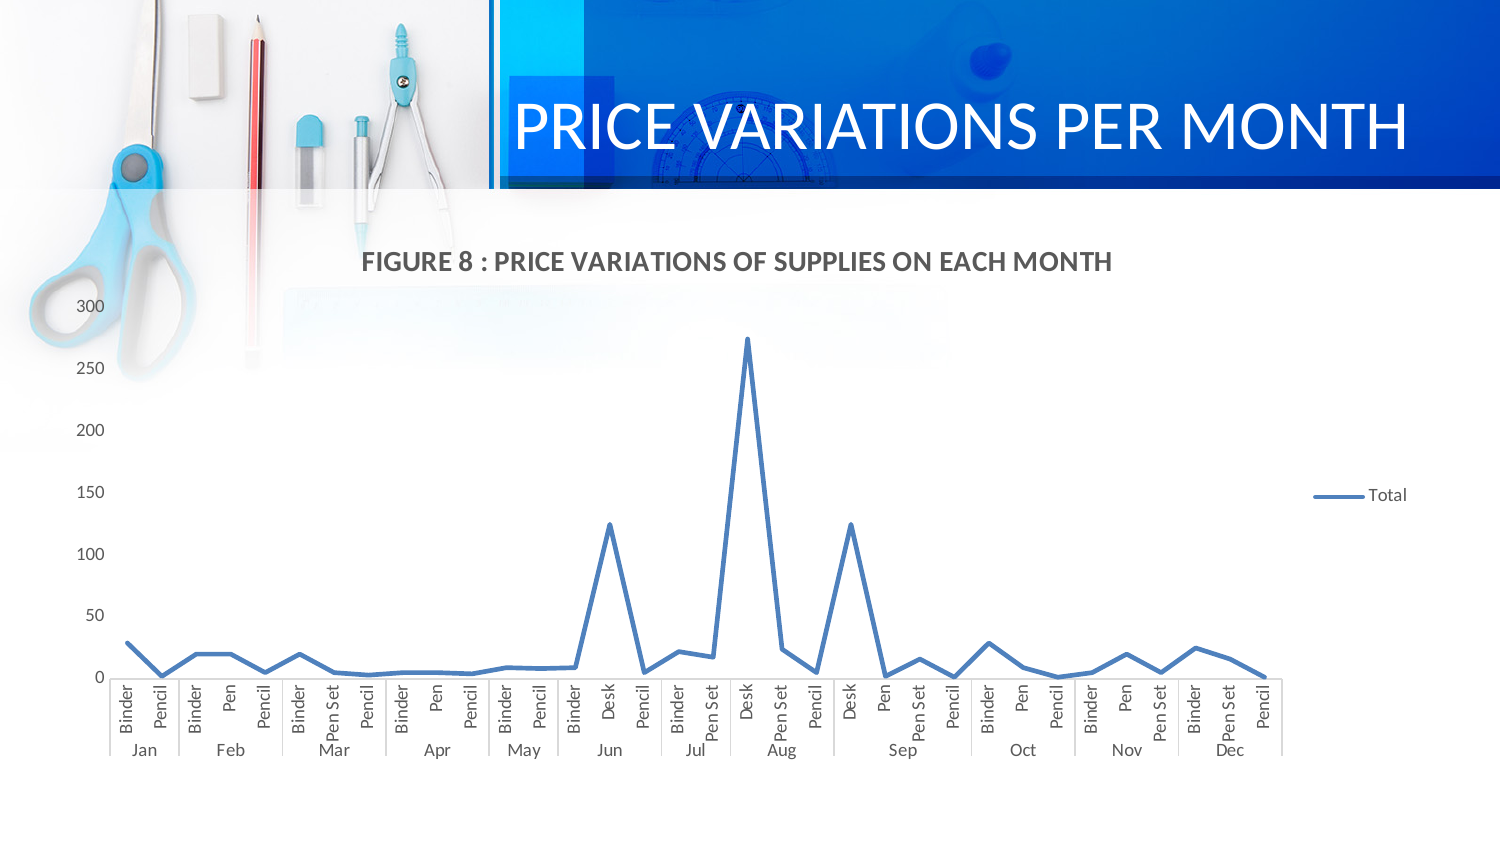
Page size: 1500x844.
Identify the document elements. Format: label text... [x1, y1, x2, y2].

title PRICE VARIATIONS PER MONTH [73, 71, 1427, 172]
picture [0, 0, 1500, 844]
chart [48, 221, 1427, 773]
